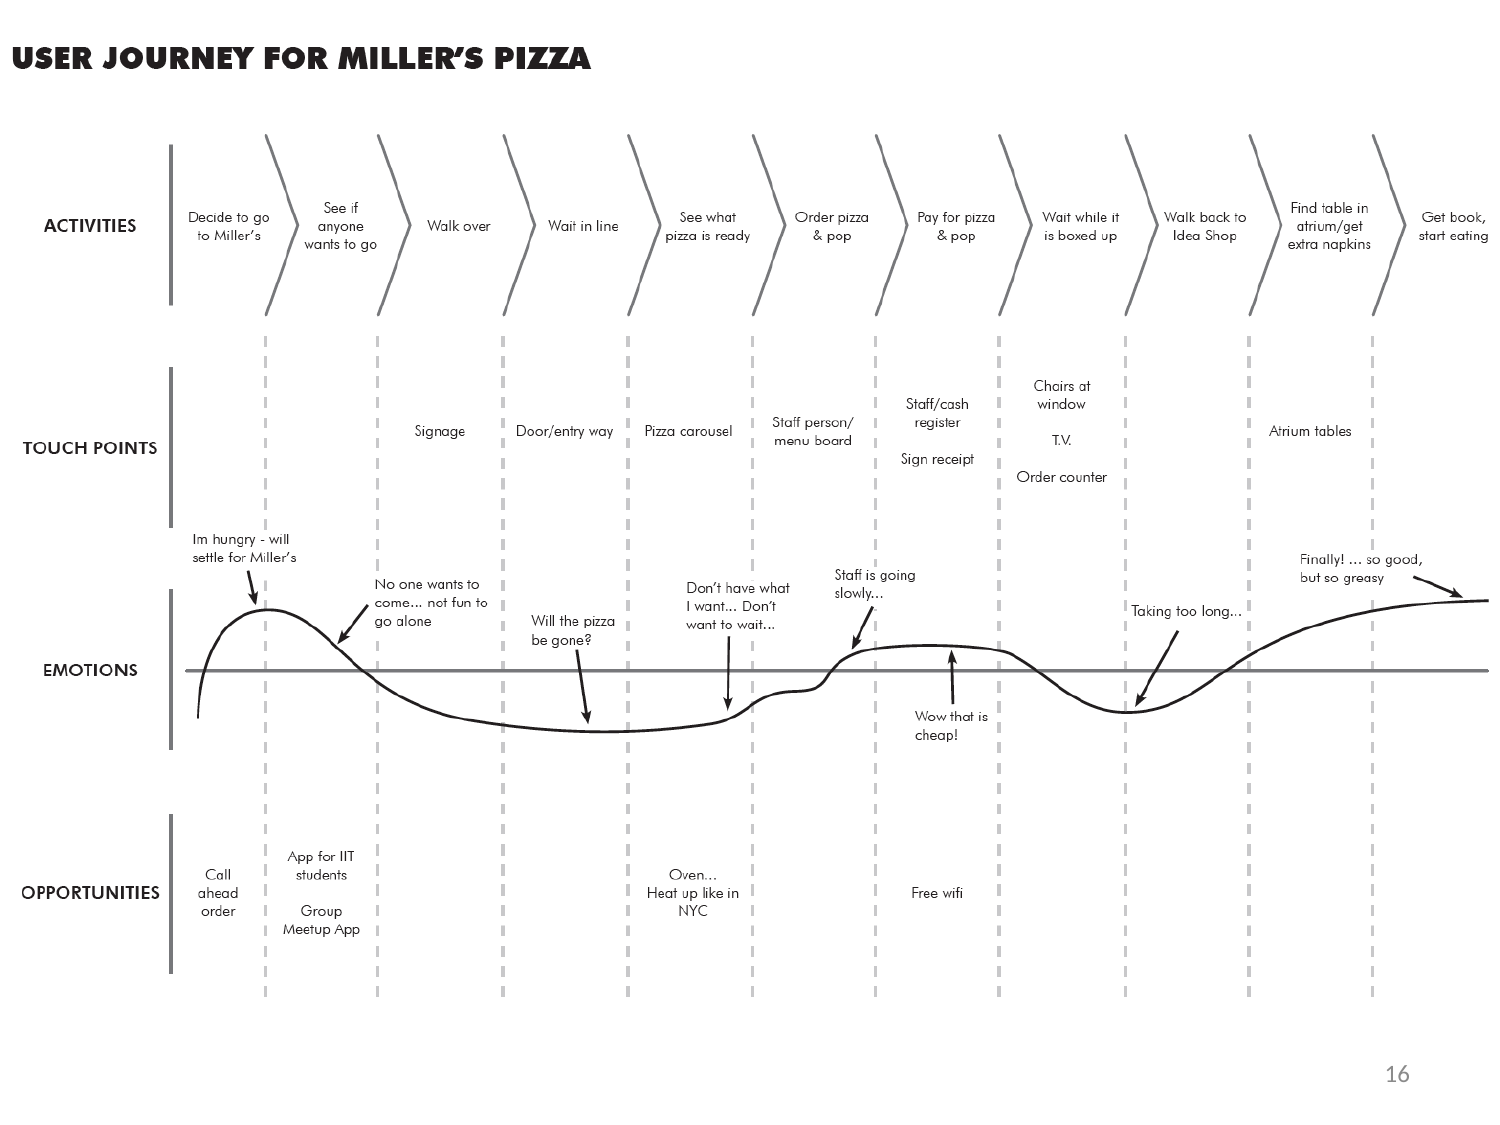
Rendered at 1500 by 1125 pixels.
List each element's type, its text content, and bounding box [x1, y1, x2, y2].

picture [0, 30, 1500, 1017]
slide_number 16 [1074, 1042, 1425, 1103]
